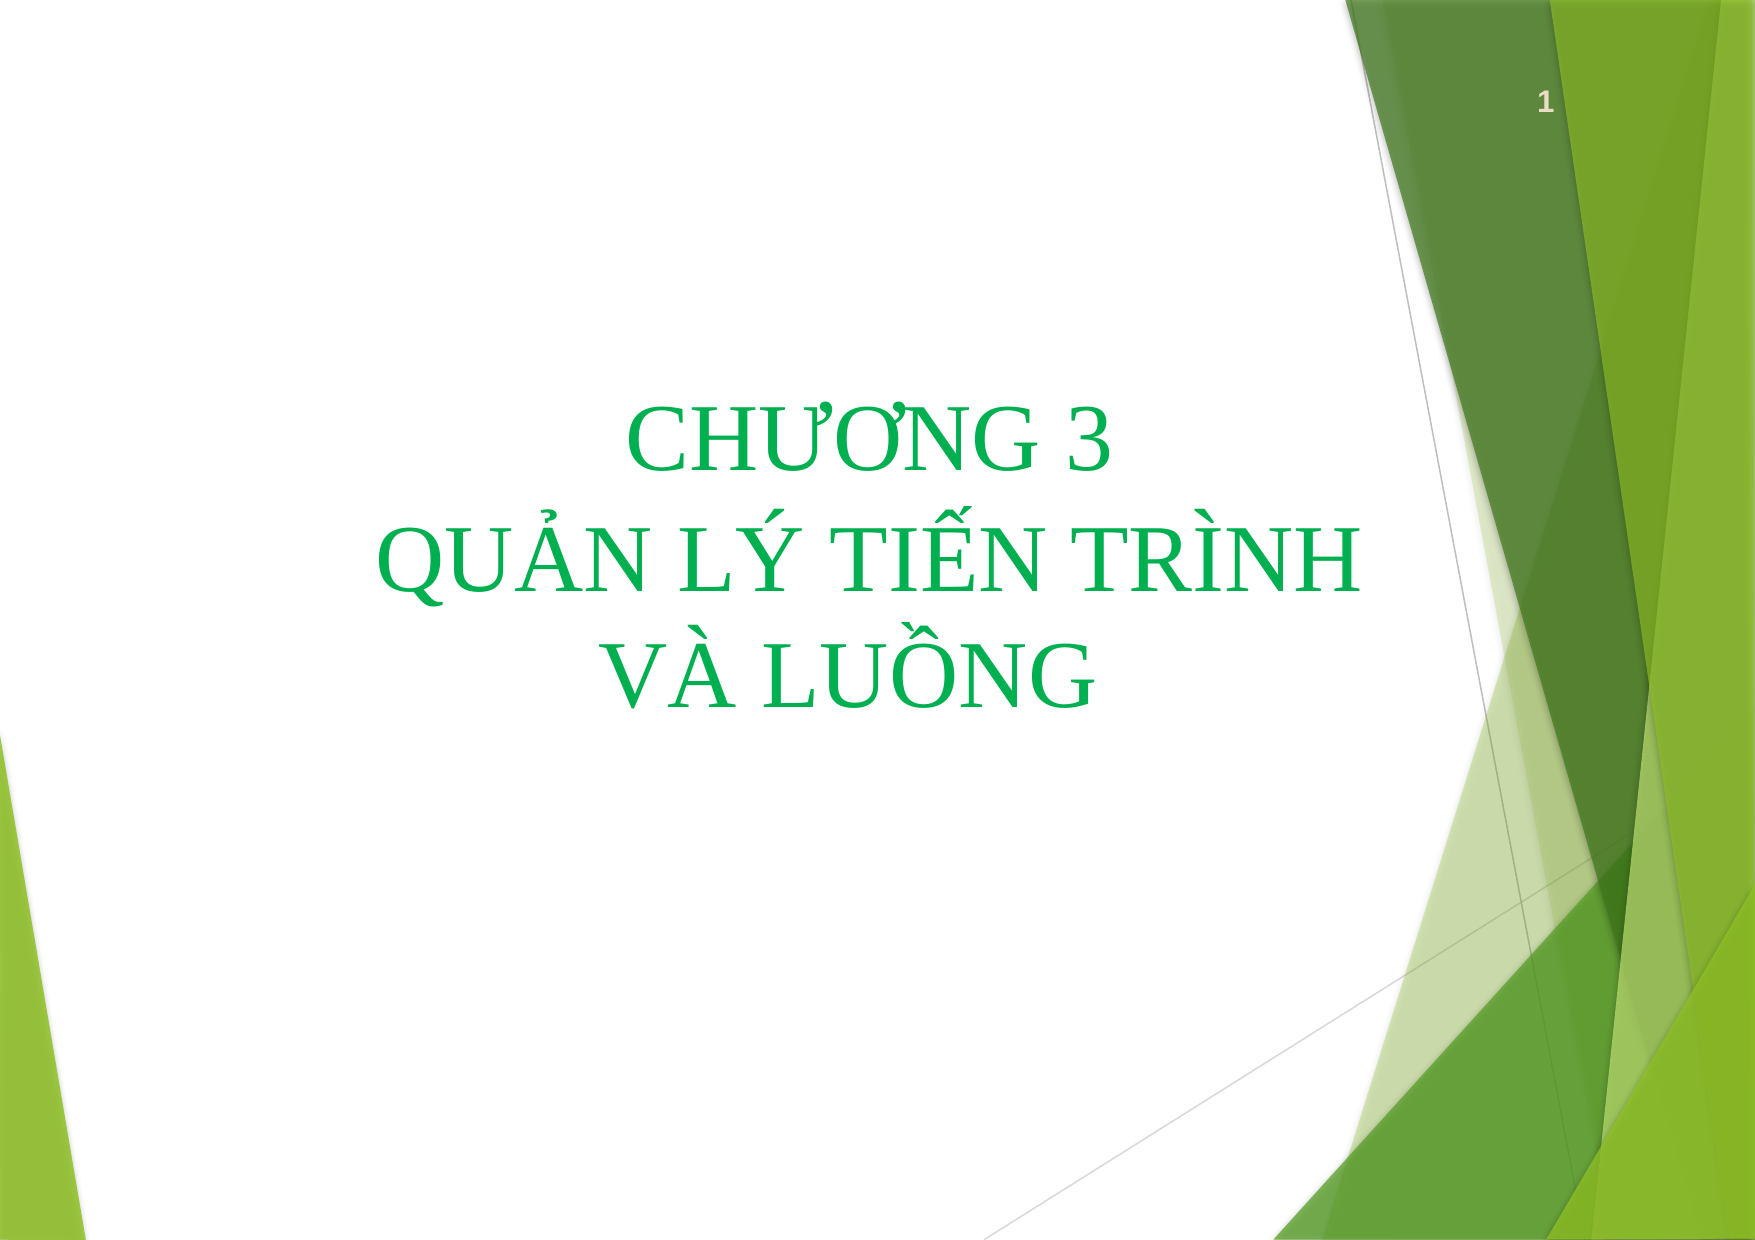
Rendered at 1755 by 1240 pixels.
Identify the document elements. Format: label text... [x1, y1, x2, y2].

text_box CHƯƠNG 3 QUẢN LÝ TIẾN TRÌNH VÀ LUỒNG [289, 369, 1406, 727]
text_box 1 [1535, 78, 1557, 119]
